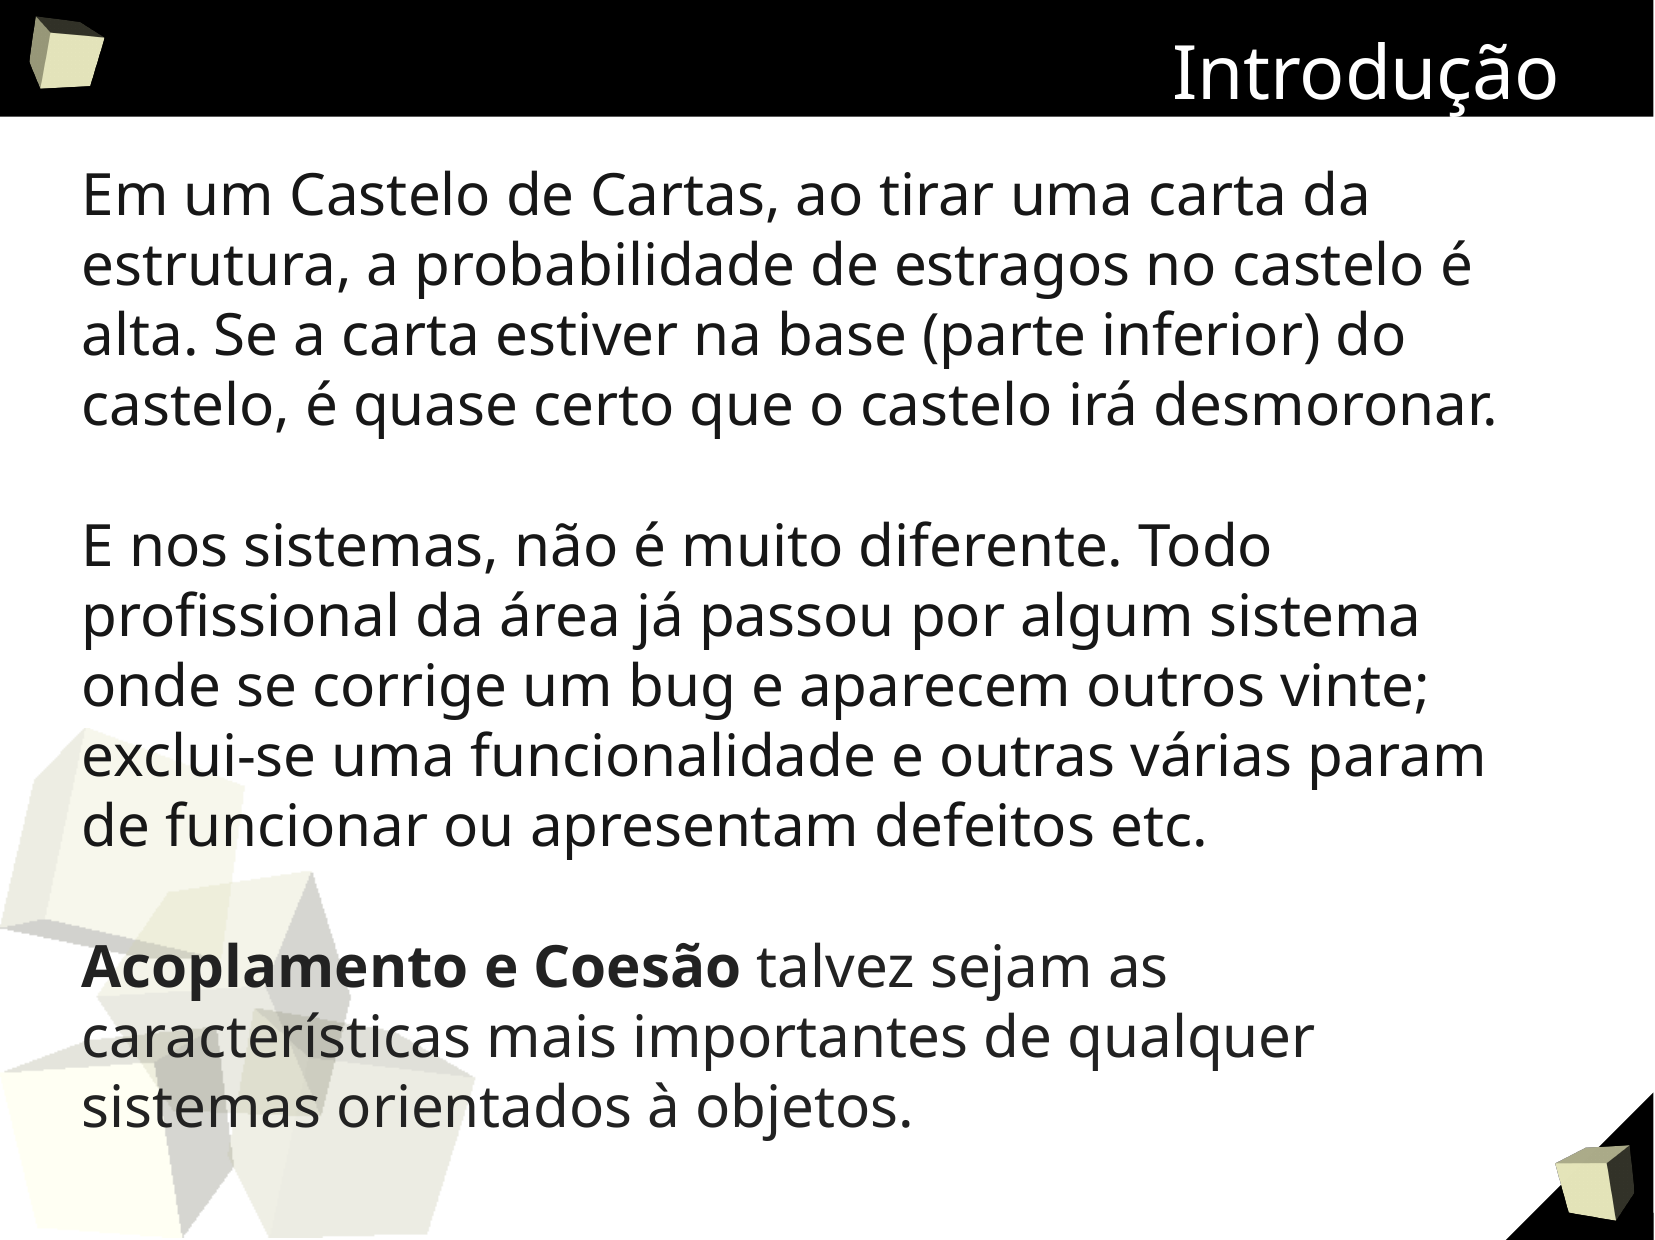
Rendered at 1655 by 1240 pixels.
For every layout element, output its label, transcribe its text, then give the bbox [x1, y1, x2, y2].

text_box Em um Castelo de Cartas, ao tirar uma carta da estrutura, a probabilidade de estragos no castelo é alta. Se a carta estiver na base (parte inferior) do castelo, é quase certo que o castelo irá desmoronar. E nos sistemas, não é muito diferente. Todo profissional da área já passou por algum sistema onde se corrige um bug e aparecem outros vinte; exclui-se uma funcionalidade e outras várias param de funcionar ou apresentam defeitos etc. Acoplamento e Coesão talvez sejam as características mais importantes de qualquer sistemas orientados à objetos. [6, 155, 1540, 1209]
picture [29, 16, 105, 89]
picture [1555, 1145, 1635, 1221]
title Introdução [1170, 22, 1579, 232]
text_box [0, 728, 476, 1238]
